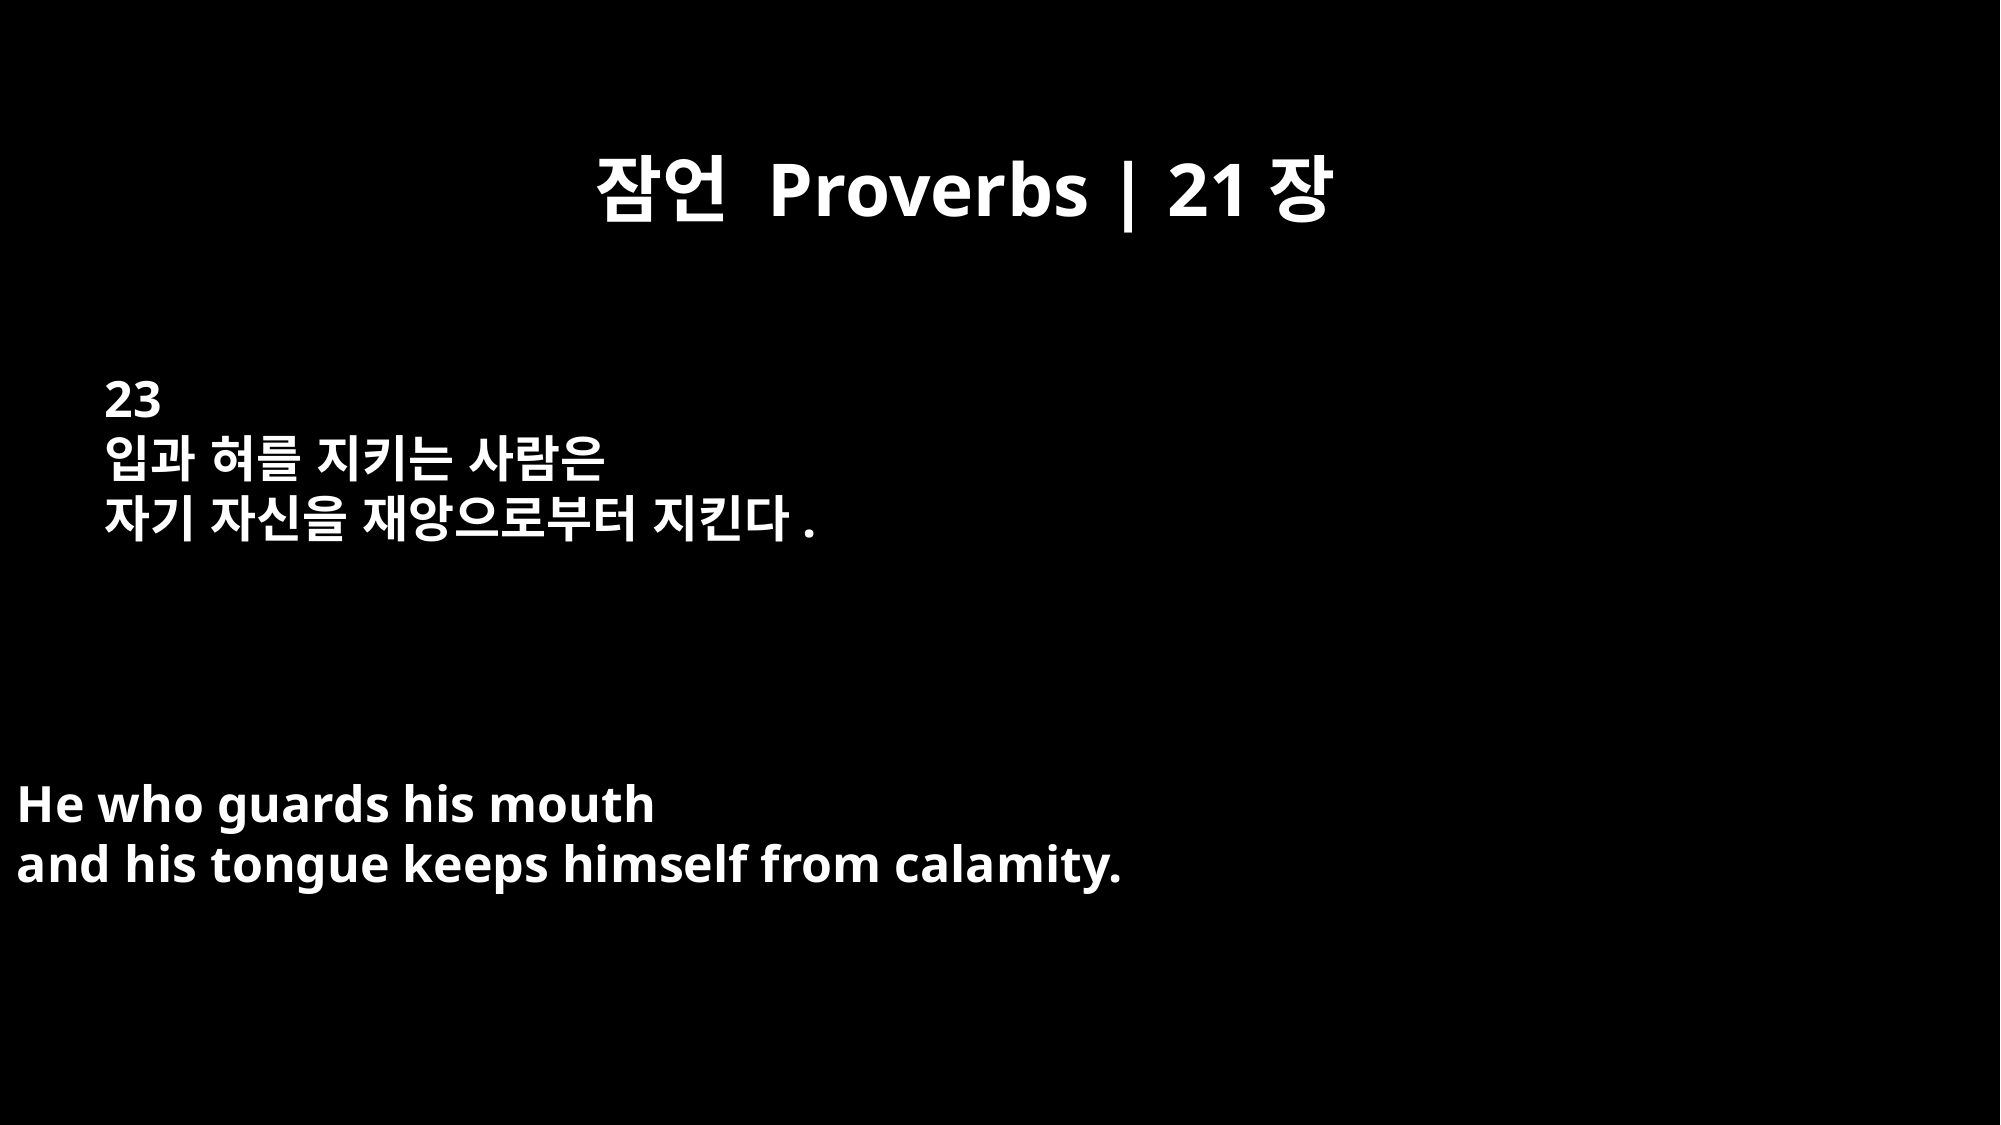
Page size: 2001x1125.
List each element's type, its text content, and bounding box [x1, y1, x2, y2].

text_box He who guards his mouth and his tongue keeps himself from calamity. [2, 764, 1139, 900]
text_box 잠언 Proverbs | 21장 [580, 136, 1352, 239]
text_box 23 입과 혀를 지키는 사람은 자기 자신을 재앙으로부터 지킨다. [89, 359, 832, 555]
